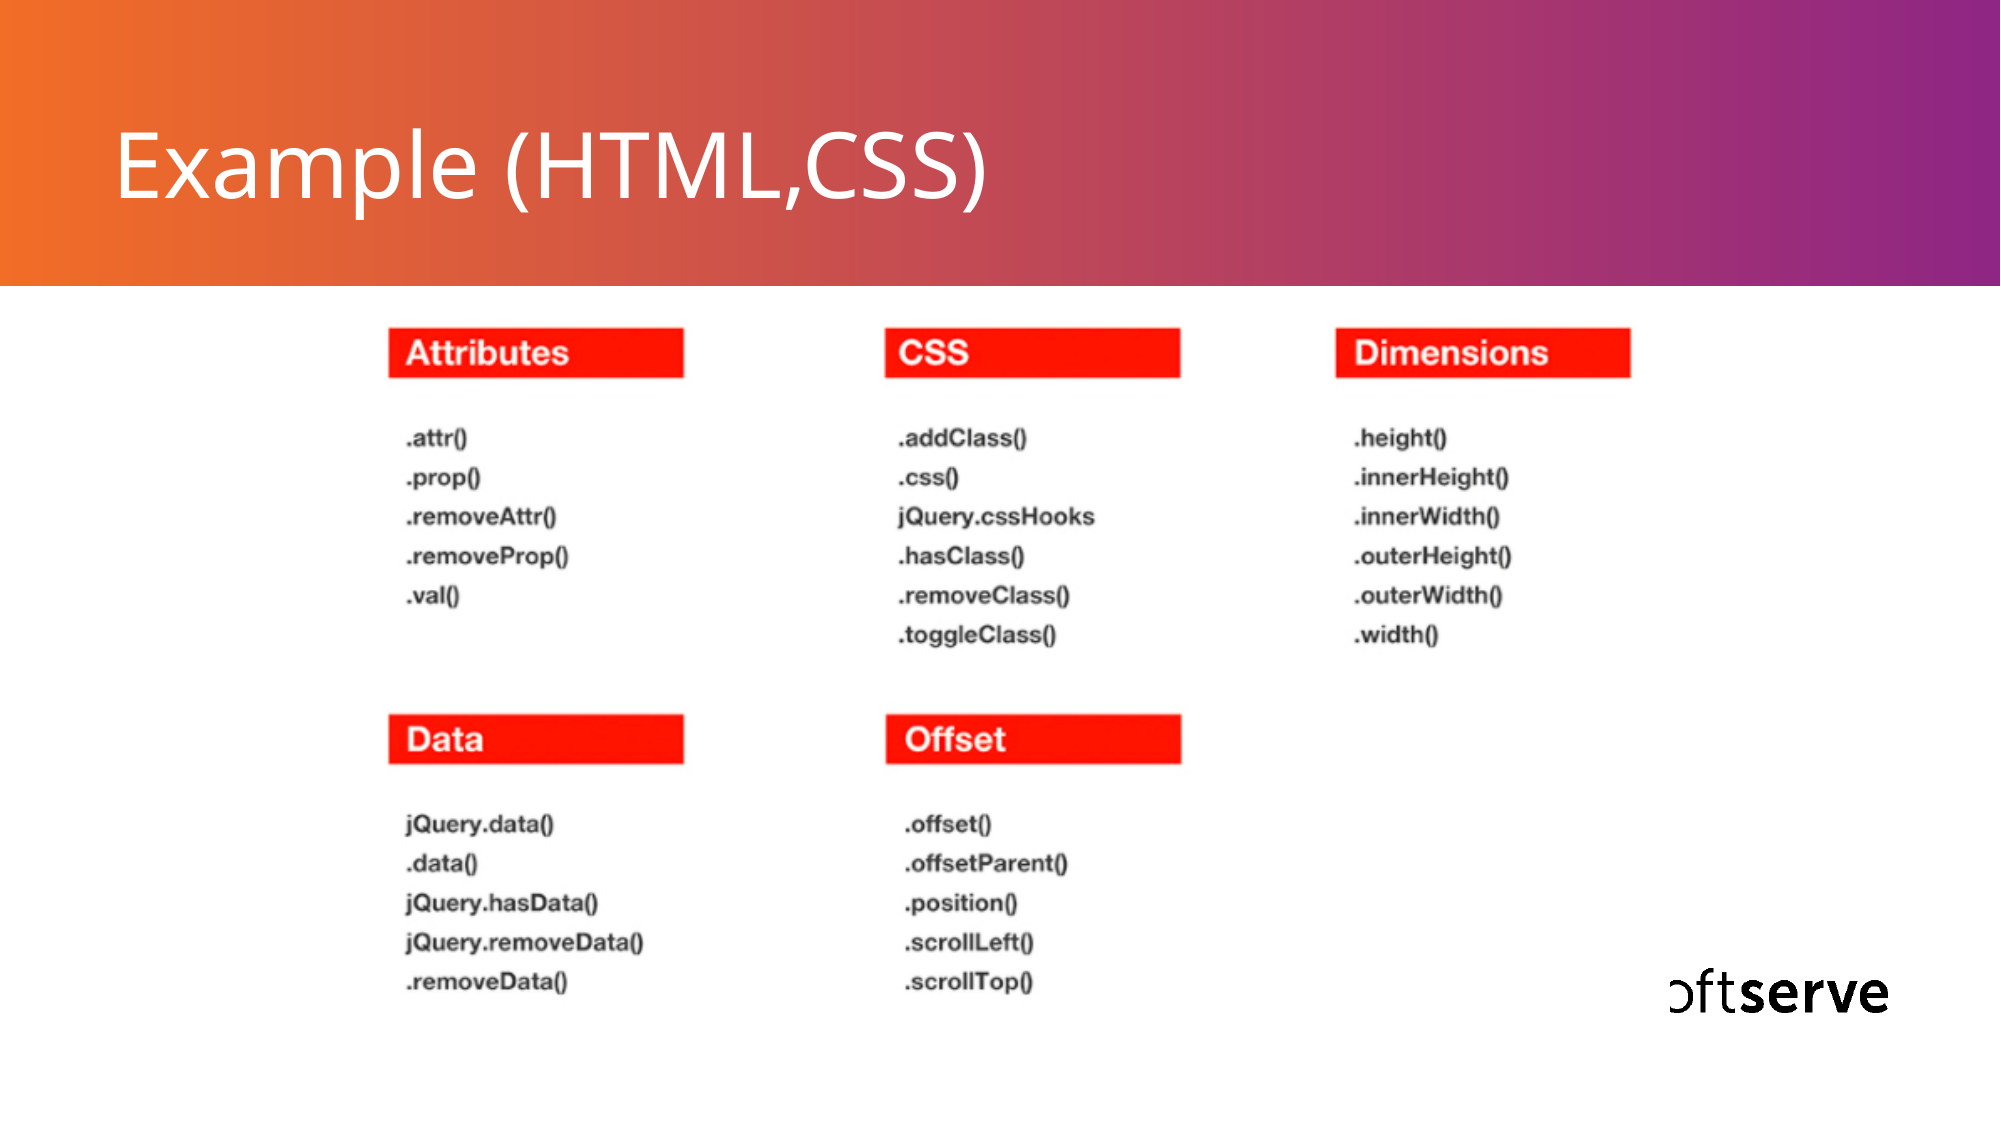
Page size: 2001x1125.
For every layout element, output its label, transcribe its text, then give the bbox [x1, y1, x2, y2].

picture [355, 319, 1888, 1031]
title Example (HTML,CSS) [112, 112, 1888, 225]
